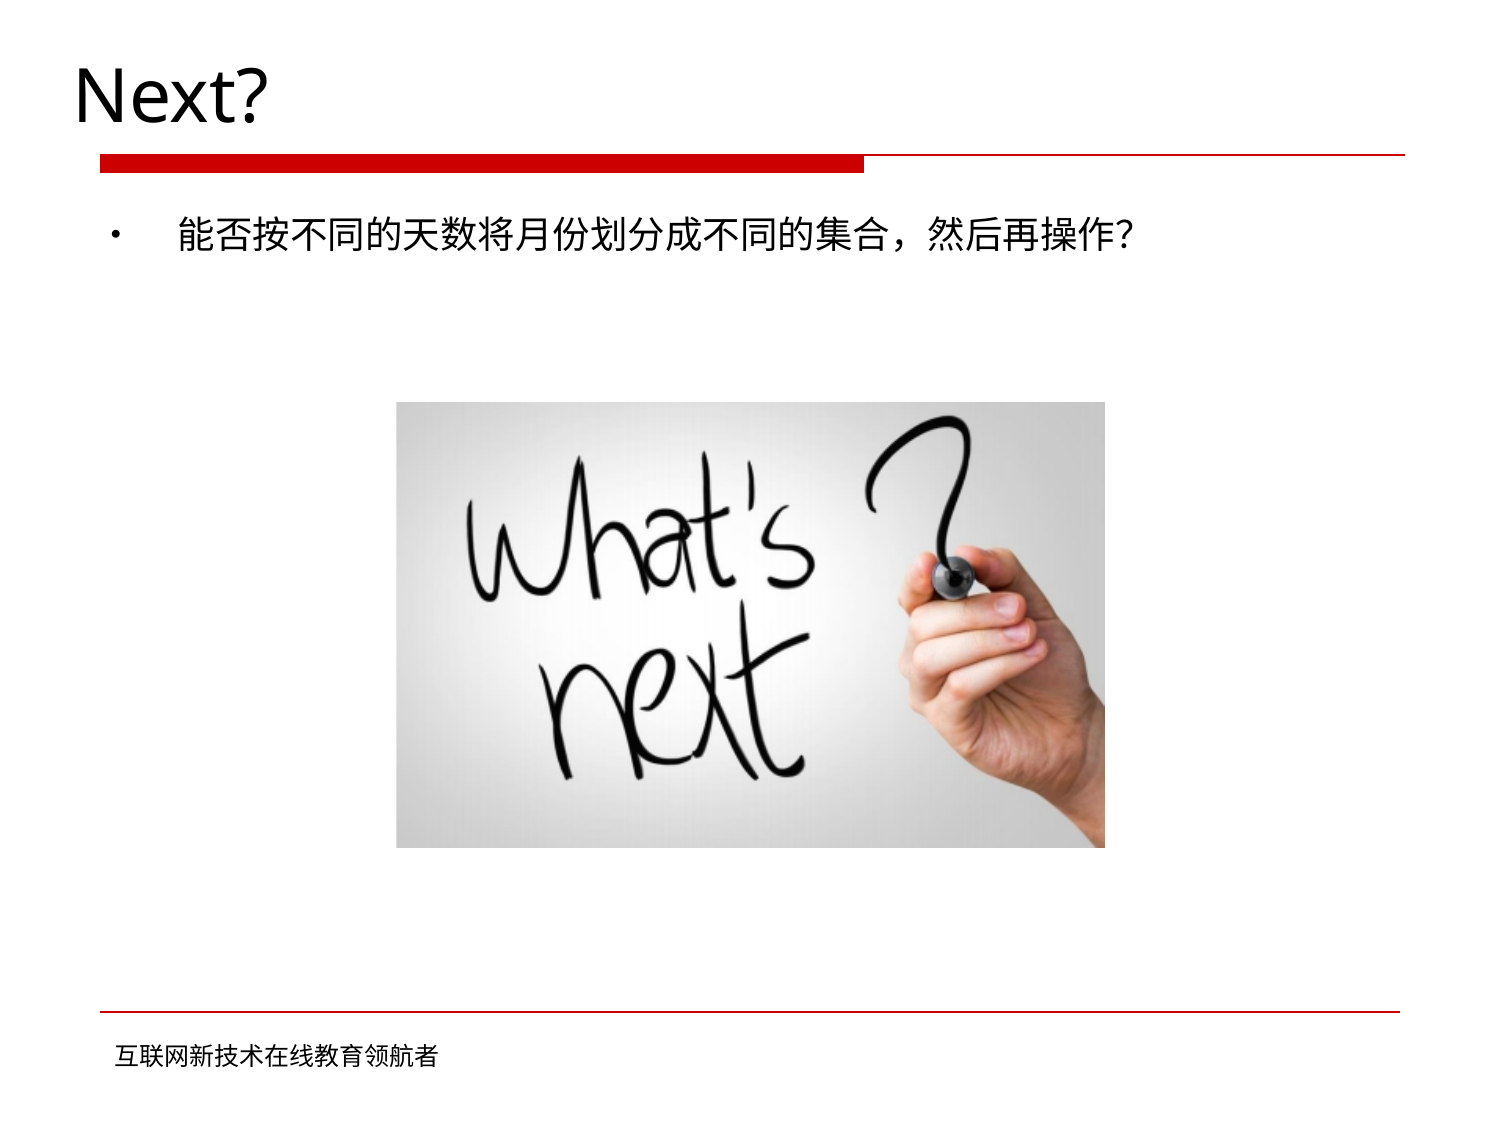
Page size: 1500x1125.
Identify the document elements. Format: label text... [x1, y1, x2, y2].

text_box 互联网新技术在线教育领航者 [114, 1047, 440, 1079]
text_box Next? • 能否按不同的天数将月份划分成不同的集合，然后再操作？ [72, 39, 1153, 264]
picture [395, 401, 1105, 849]
